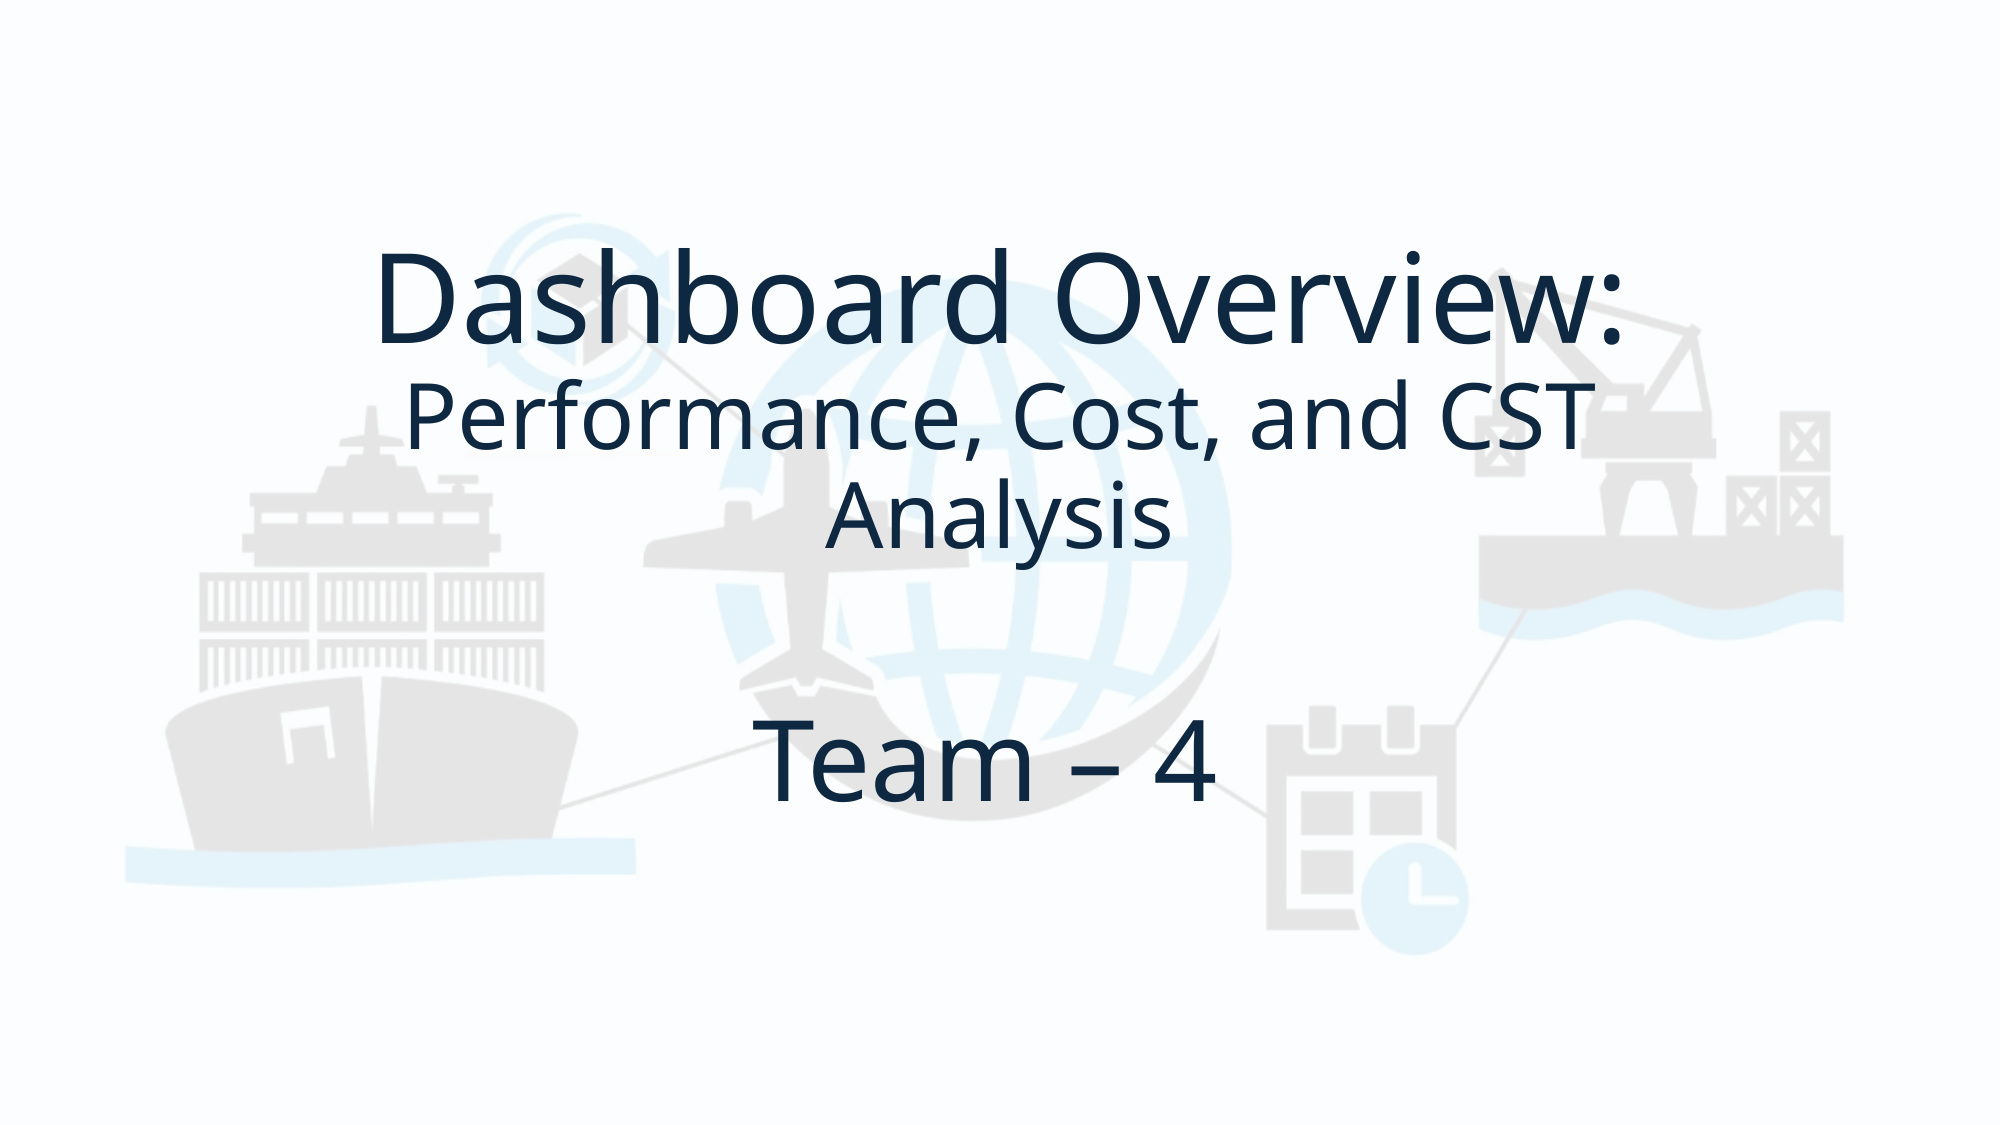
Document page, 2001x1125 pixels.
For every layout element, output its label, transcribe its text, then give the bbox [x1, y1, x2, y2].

title Dashboard Overview: Performance, Cost, and CST Analysis [249, 184, 1750, 575]
subtitle Team – 4 [249, 575, 1750, 925]
